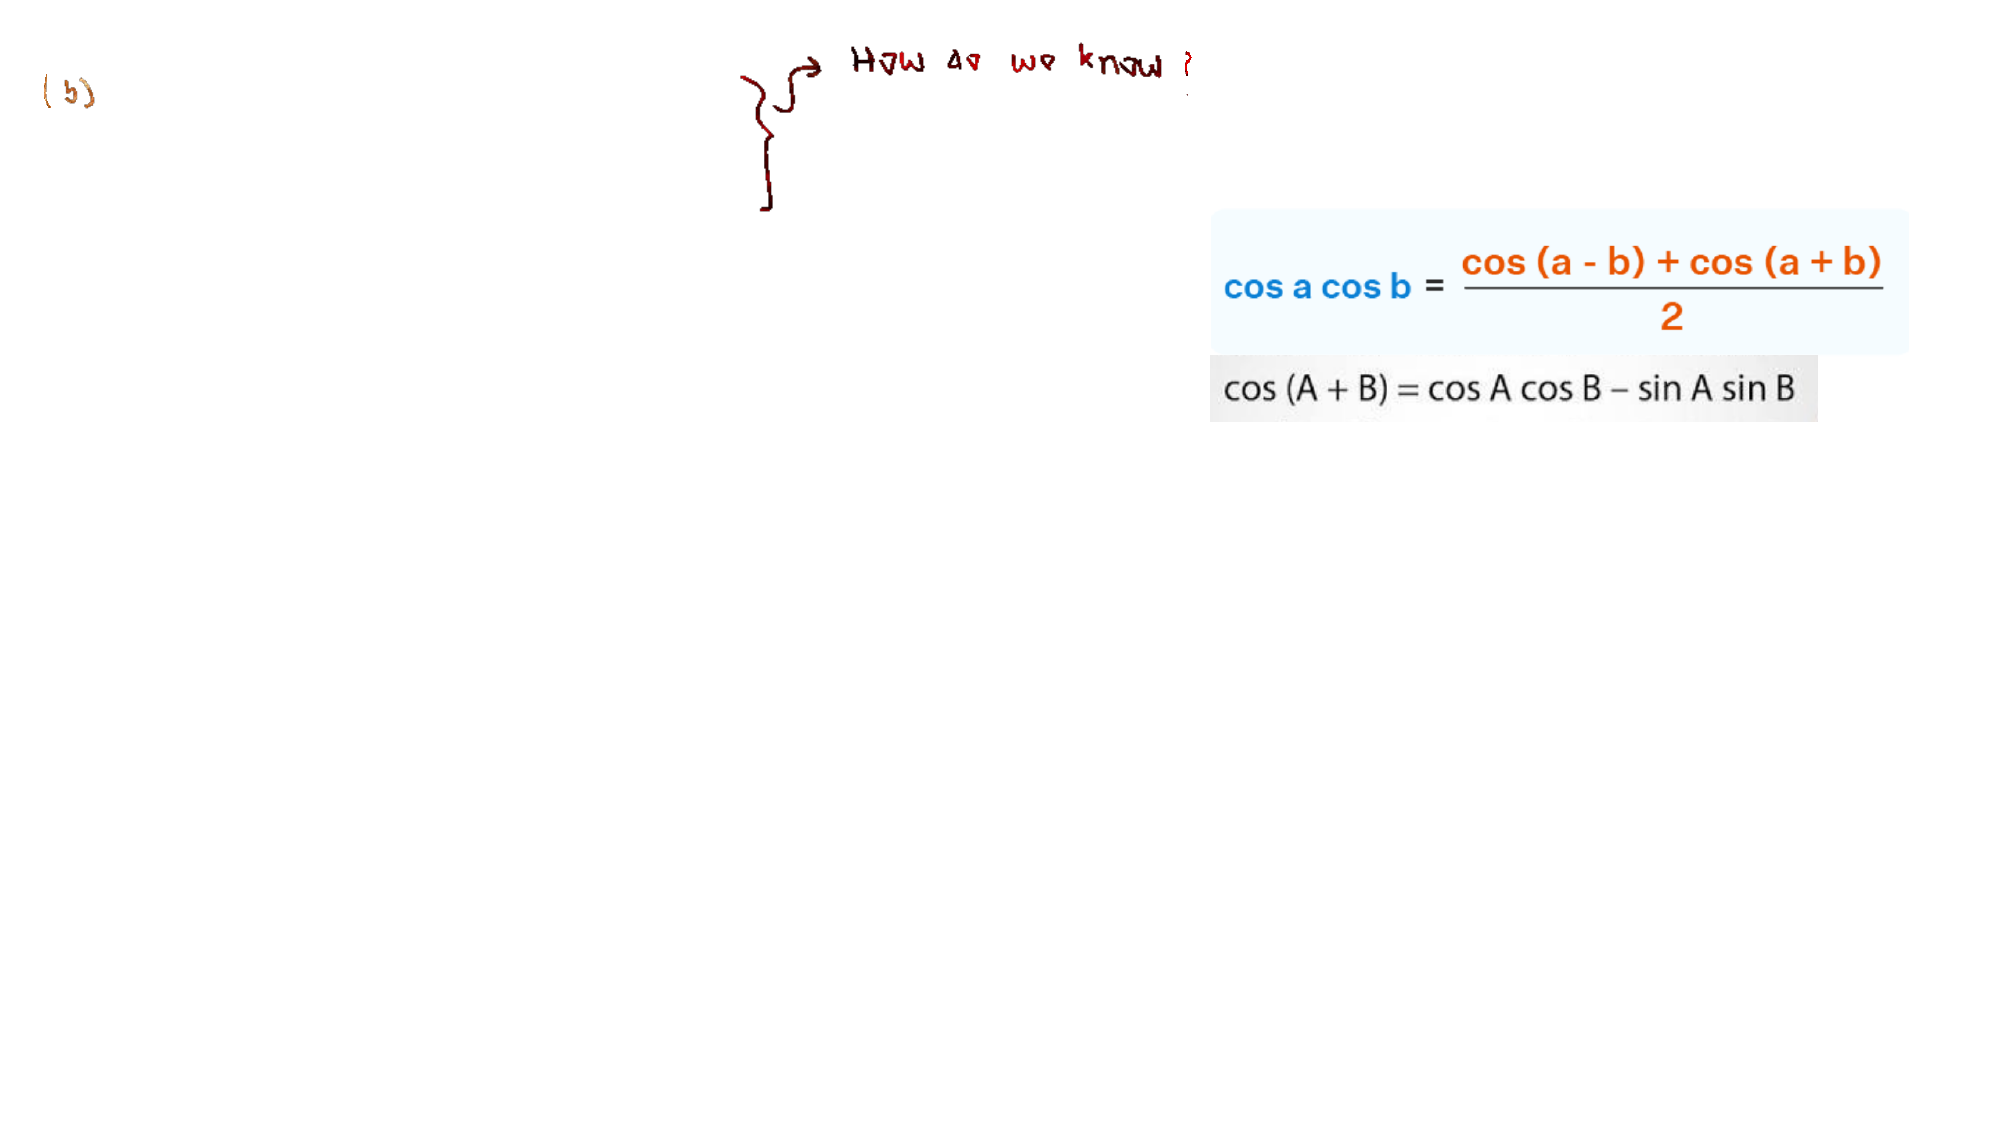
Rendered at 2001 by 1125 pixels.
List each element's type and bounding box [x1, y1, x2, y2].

picture [1181, 48, 1194, 82]
picture [846, 42, 929, 79]
picture [40, 70, 53, 113]
picture [1075, 39, 1167, 82]
picture [735, 51, 826, 216]
picture [1008, 50, 1059, 76]
picture [944, 45, 984, 74]
picture [1210, 208, 1909, 422]
picture [60, 74, 98, 112]
